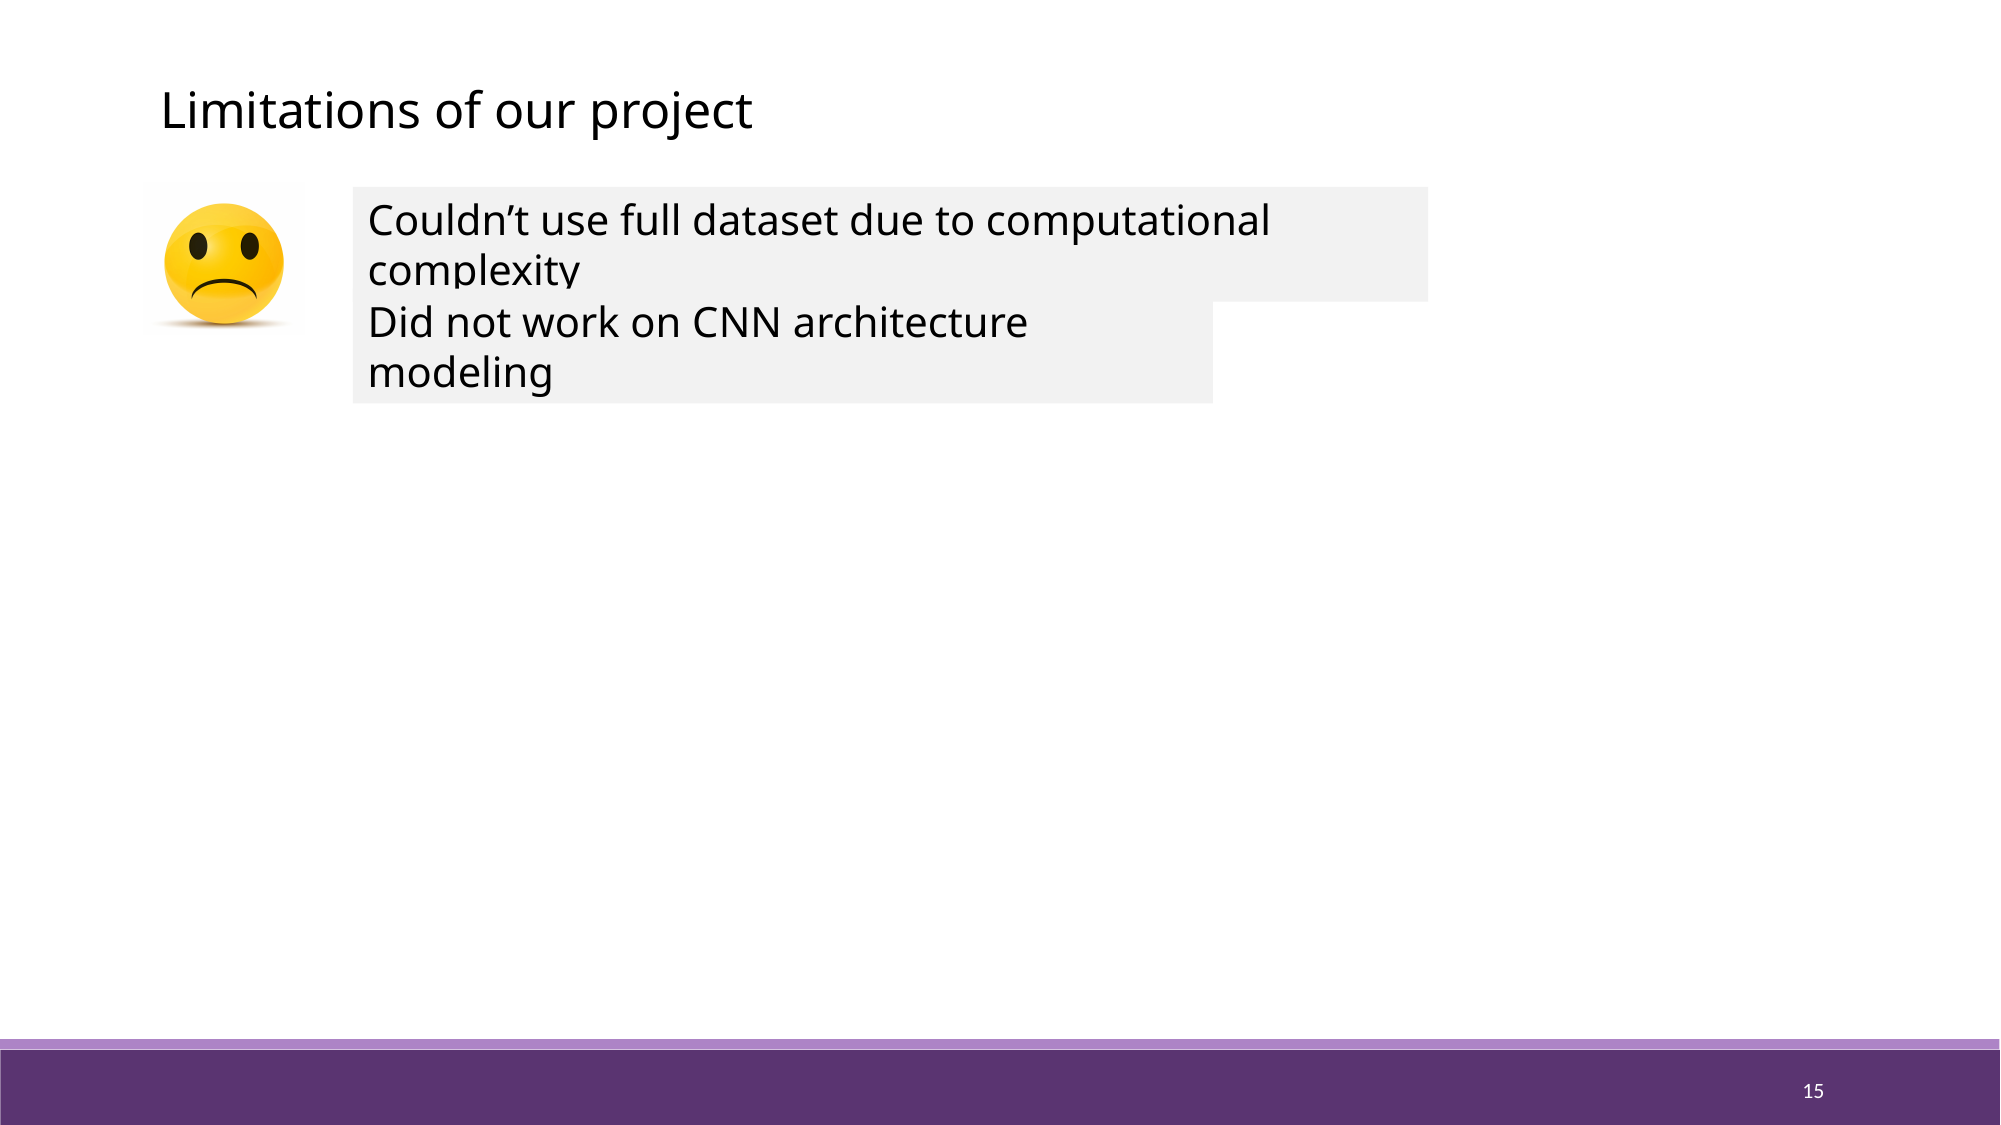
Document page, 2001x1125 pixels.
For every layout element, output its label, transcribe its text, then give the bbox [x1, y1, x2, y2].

picture [142, 182, 306, 336]
text_box Couldn’t use full dataset due to computational complexity [352, 186, 1429, 302]
slide_number 15 [1624, 1059, 1840, 1120]
text_box Did not work on CNN architecture modeling [352, 288, 1213, 404]
text_box Limitations of our project [145, 71, 783, 146]
